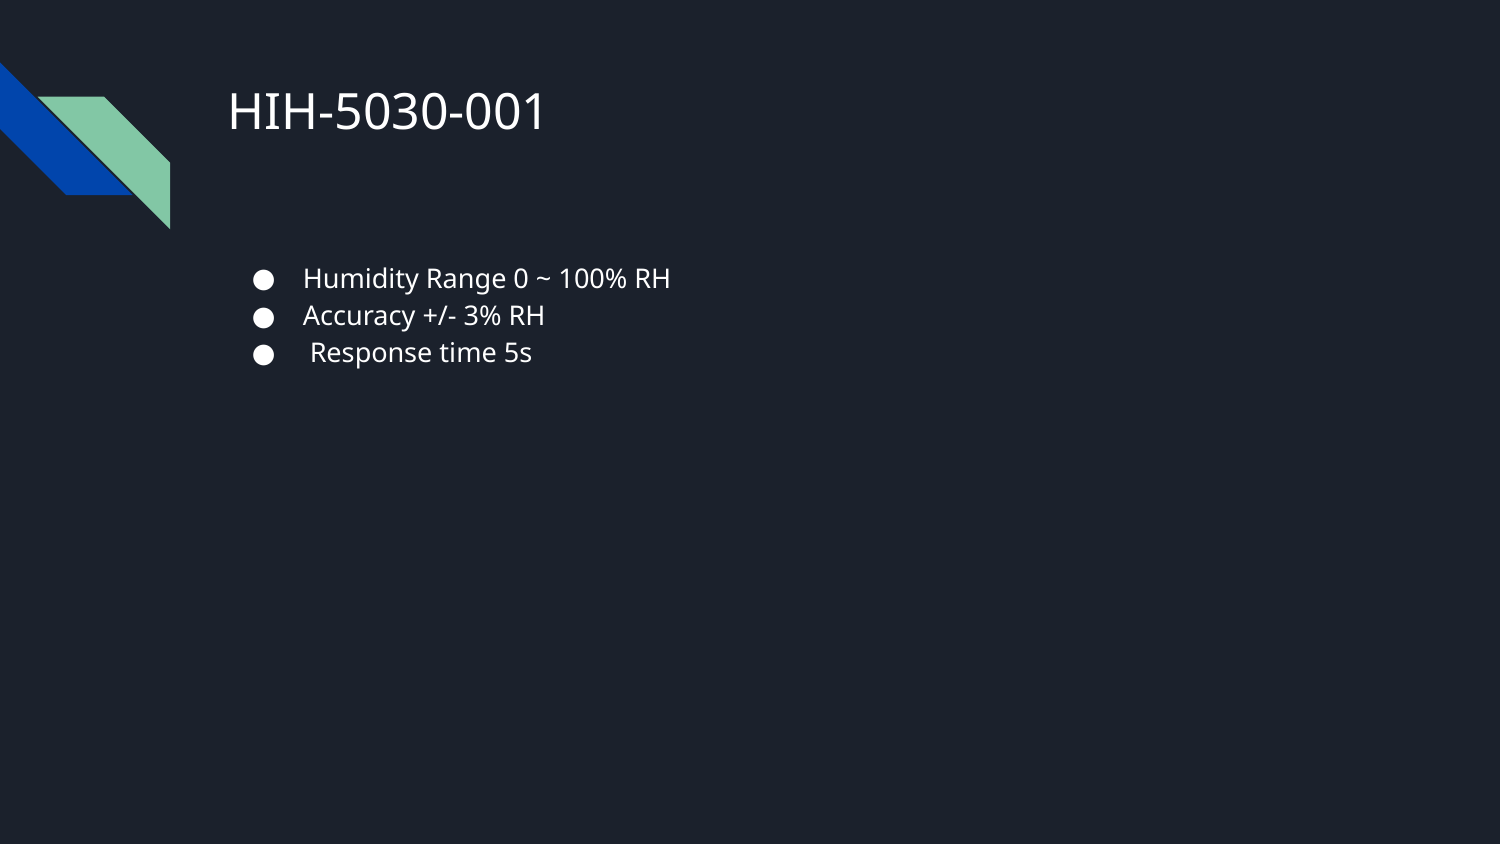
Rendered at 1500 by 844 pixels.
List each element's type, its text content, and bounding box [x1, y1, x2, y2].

title HIH-5030-001 [212, 64, 1368, 215]
list Humidity Range 0 ~ 100% RH Accuracy +/- 3% RH Response time 5s [212, 241, 1368, 735]
